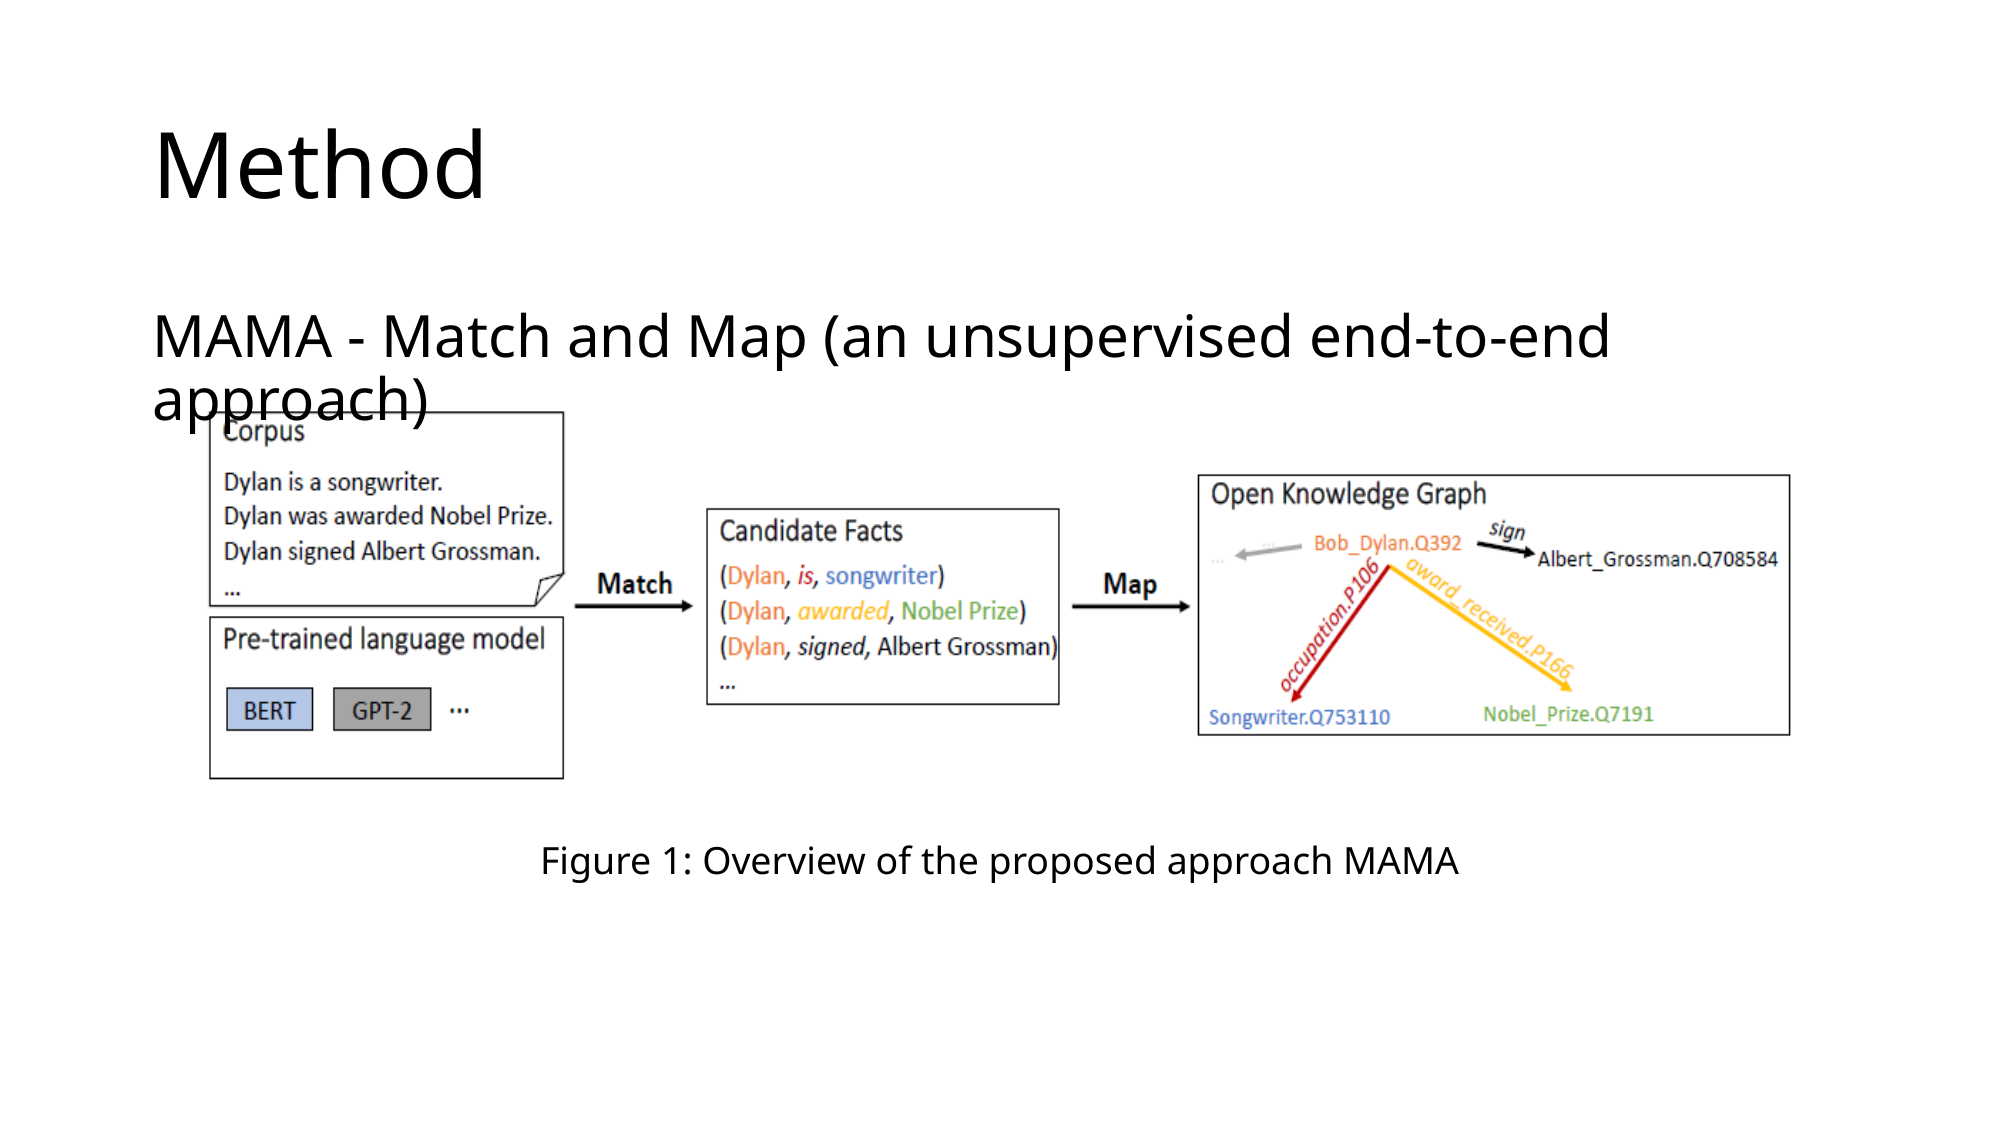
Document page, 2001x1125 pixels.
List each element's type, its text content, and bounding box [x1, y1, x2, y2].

picture [171, 373, 1829, 807]
list MAMA - Match and Map (an unsupervised end-to-end approach) [137, 299, 1863, 1014]
title Method [137, 59, 1863, 278]
